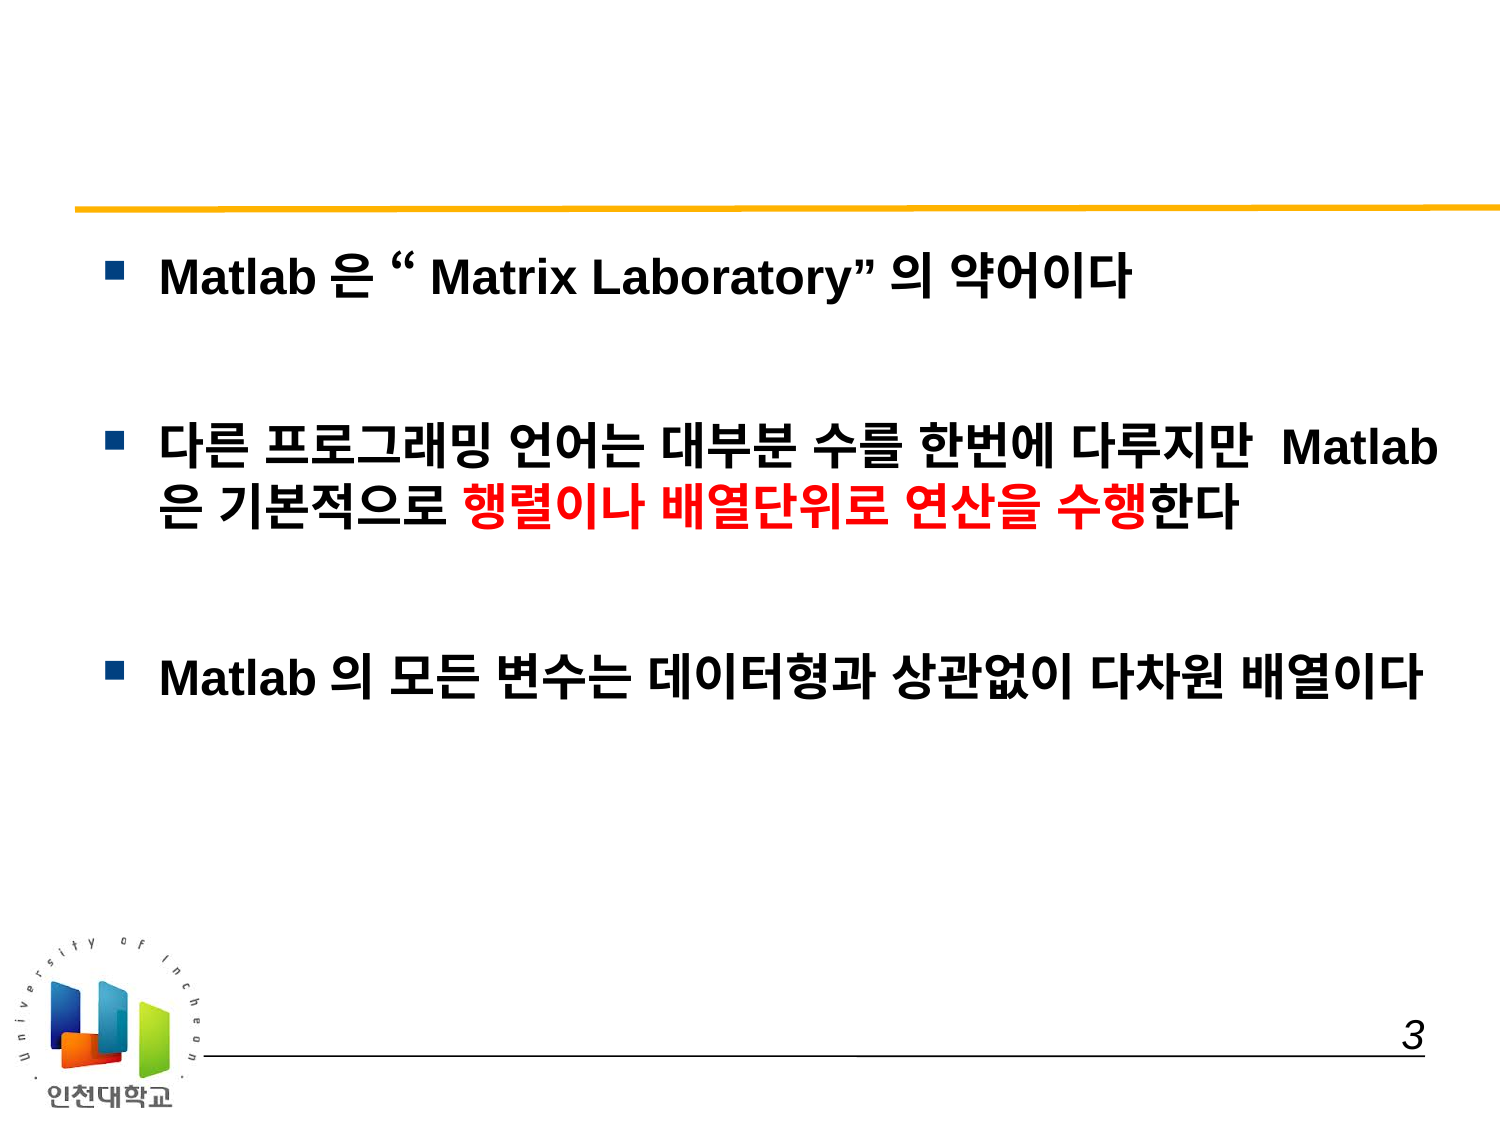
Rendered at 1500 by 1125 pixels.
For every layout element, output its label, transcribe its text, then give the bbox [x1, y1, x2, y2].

picture [14, 937, 200, 1108]
list Matlab은 “Matrix Laboratory”의 약어이다 다른 프로그래밍 언어는 대부분 수를 한번에 다루지만 Matlab은 기본적으로 행렬이나 배열단위로 연산을 수행한다 Matlab의 모든 변수는 데이터형과 상관없이 다차원 배열이다 [87, 237, 1457, 919]
slide_number 3 [1112, 999, 1440, 1057]
